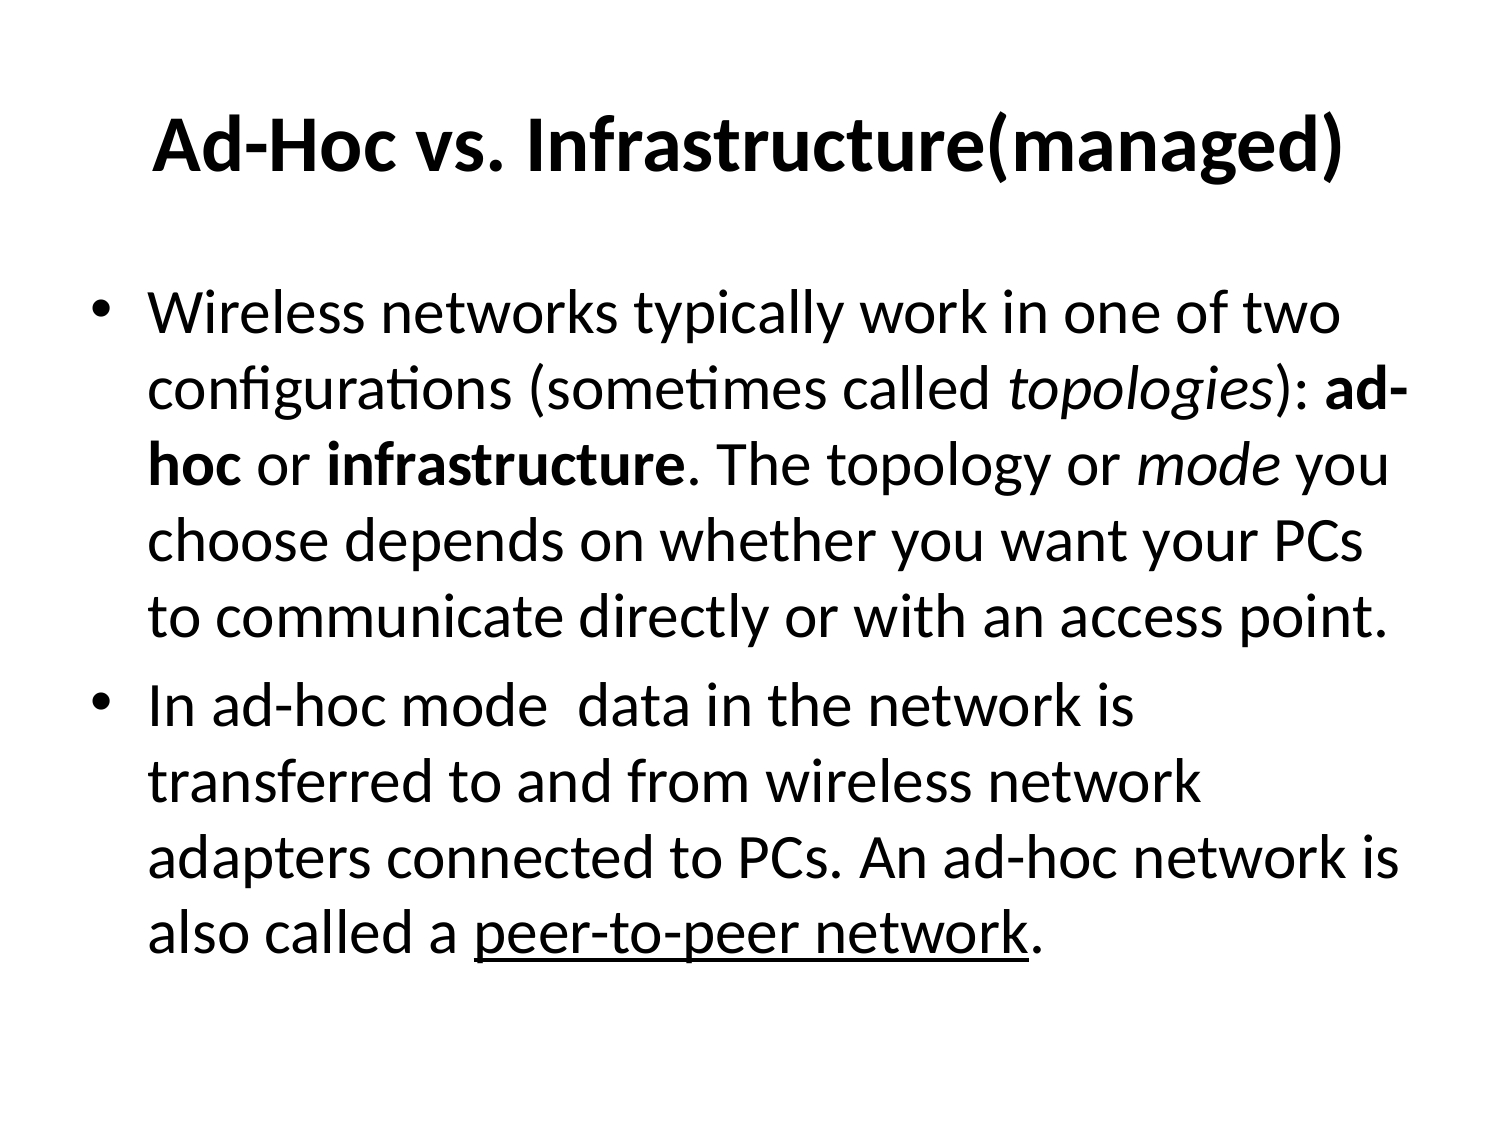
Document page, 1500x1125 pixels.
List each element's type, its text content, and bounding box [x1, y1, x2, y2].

title Ad-Hoc vs. Infrastructure(managed) [75, 45, 1425, 233]
list Wireless networks typically work in one of two configurations (sometimes called topologies): ad-hoc or infrastructure. The topology or mode you choose depends on whether you want your PCs to communicate directly or with an access point. In ad-hoc mode data in the network is transferred to and from wireless network adapters connected to PCs. An ad-hoc network is also called a peer-to-peer network. [75, 262, 1425, 1005]
